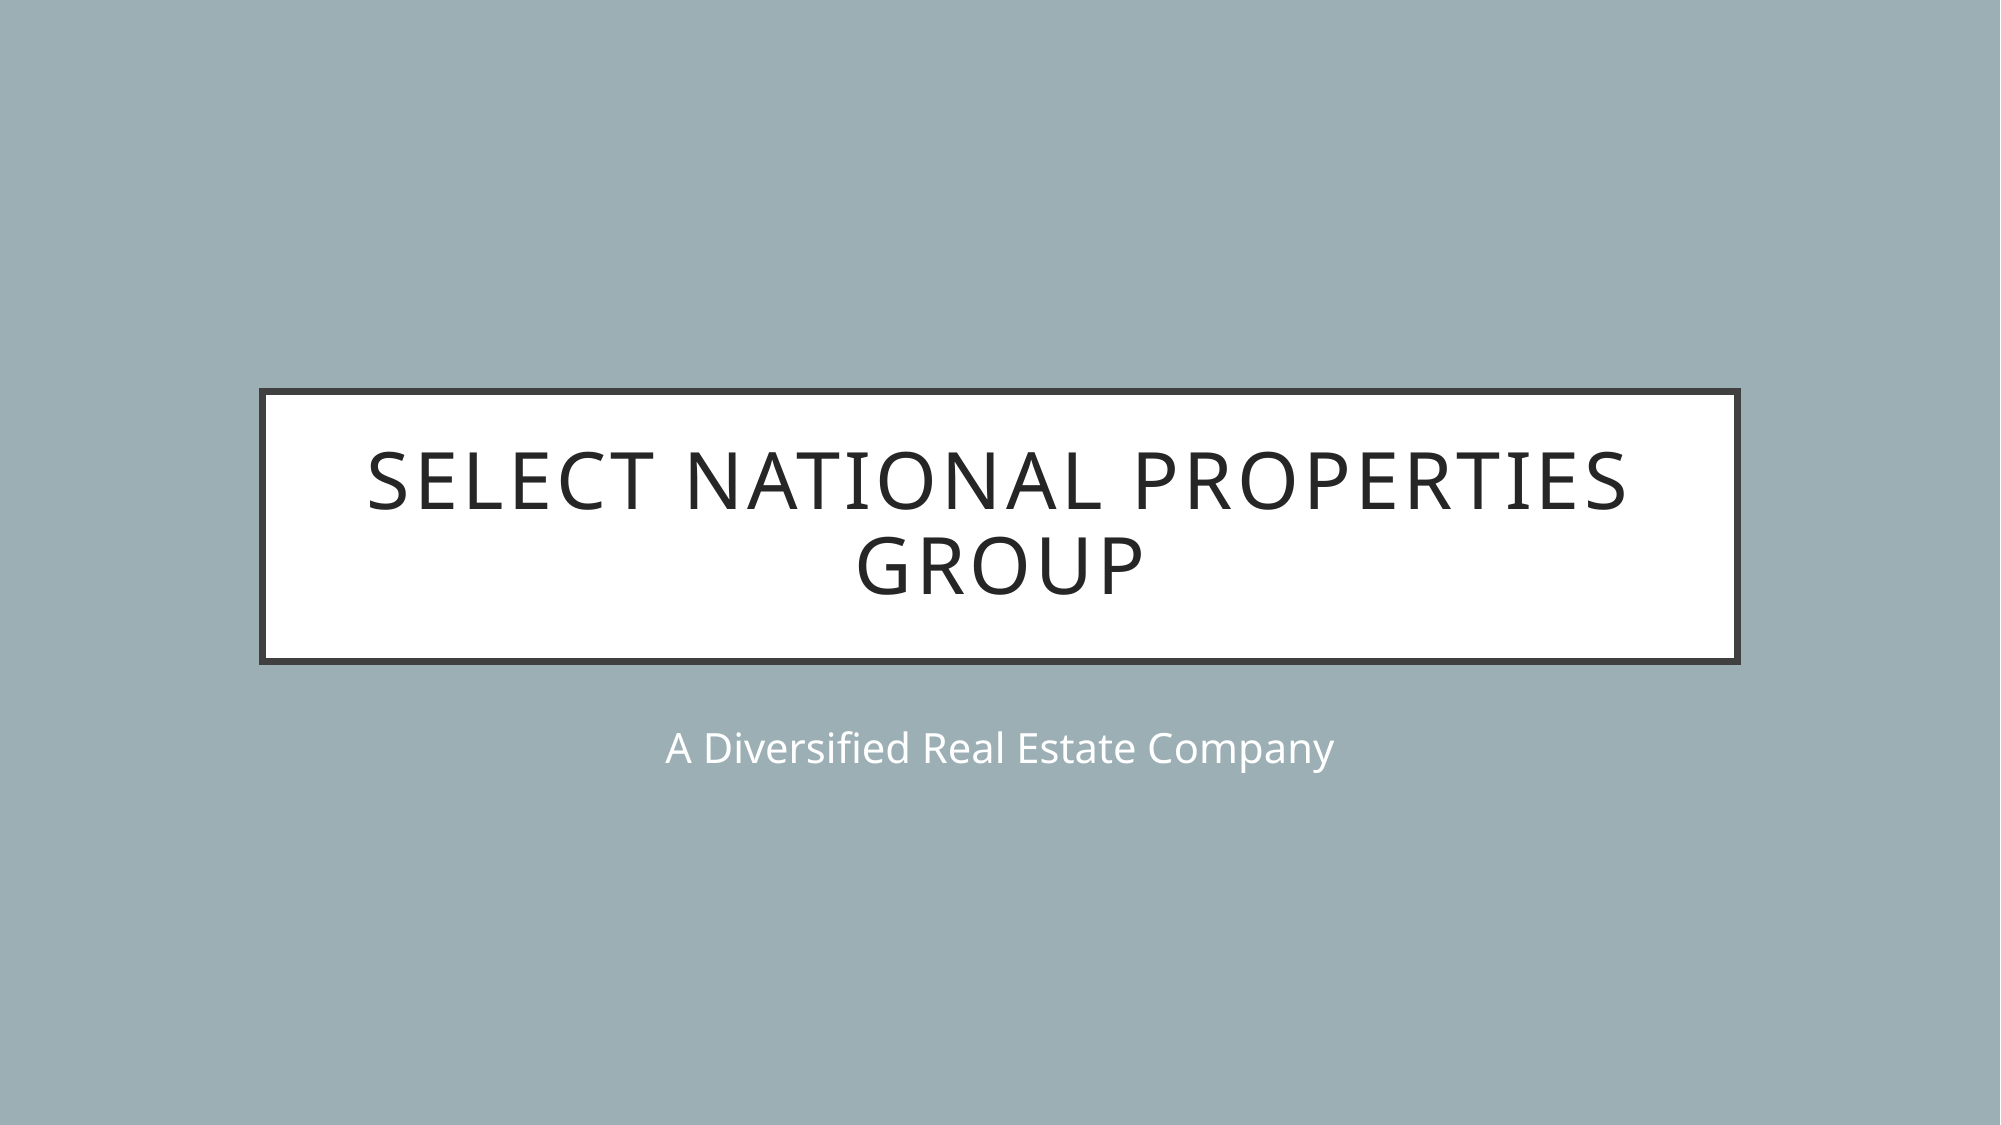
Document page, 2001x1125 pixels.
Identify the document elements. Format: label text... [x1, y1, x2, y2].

subtitle A Diversified Real Estate Company [442, 713, 1558, 918]
title Select National Properties Group [259, 388, 1741, 665]
